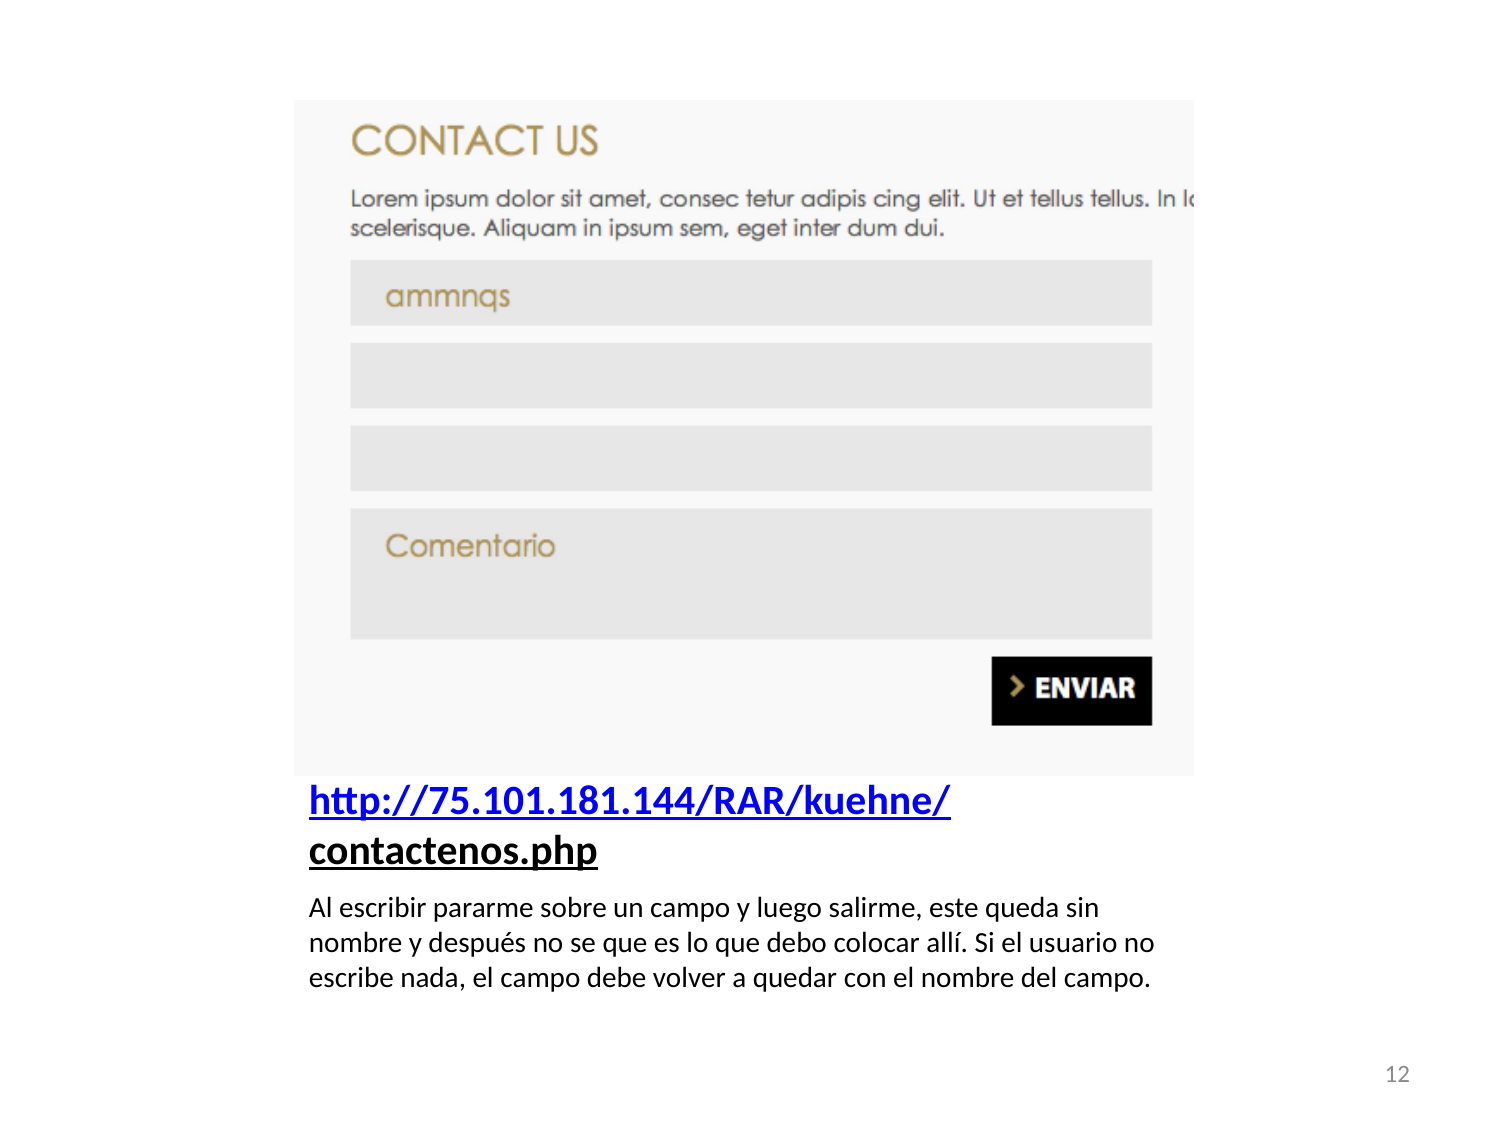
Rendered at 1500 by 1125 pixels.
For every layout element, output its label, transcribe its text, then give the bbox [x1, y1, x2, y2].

picture [293, 100, 1195, 776]
title http://75.101.181.144/RAR/kuehne/contactenos.php [293, 787, 1195, 880]
slide_number 12 [1074, 1042, 1425, 1103]
list Al escribir pararme sobre un campo y luego salirme, este queda sin nombre y después no se que es lo que debo colocar allí. Si el usuario no escribe nada, el campo debe volver a quedar con el nombre del campo. [293, 880, 1195, 1013]
